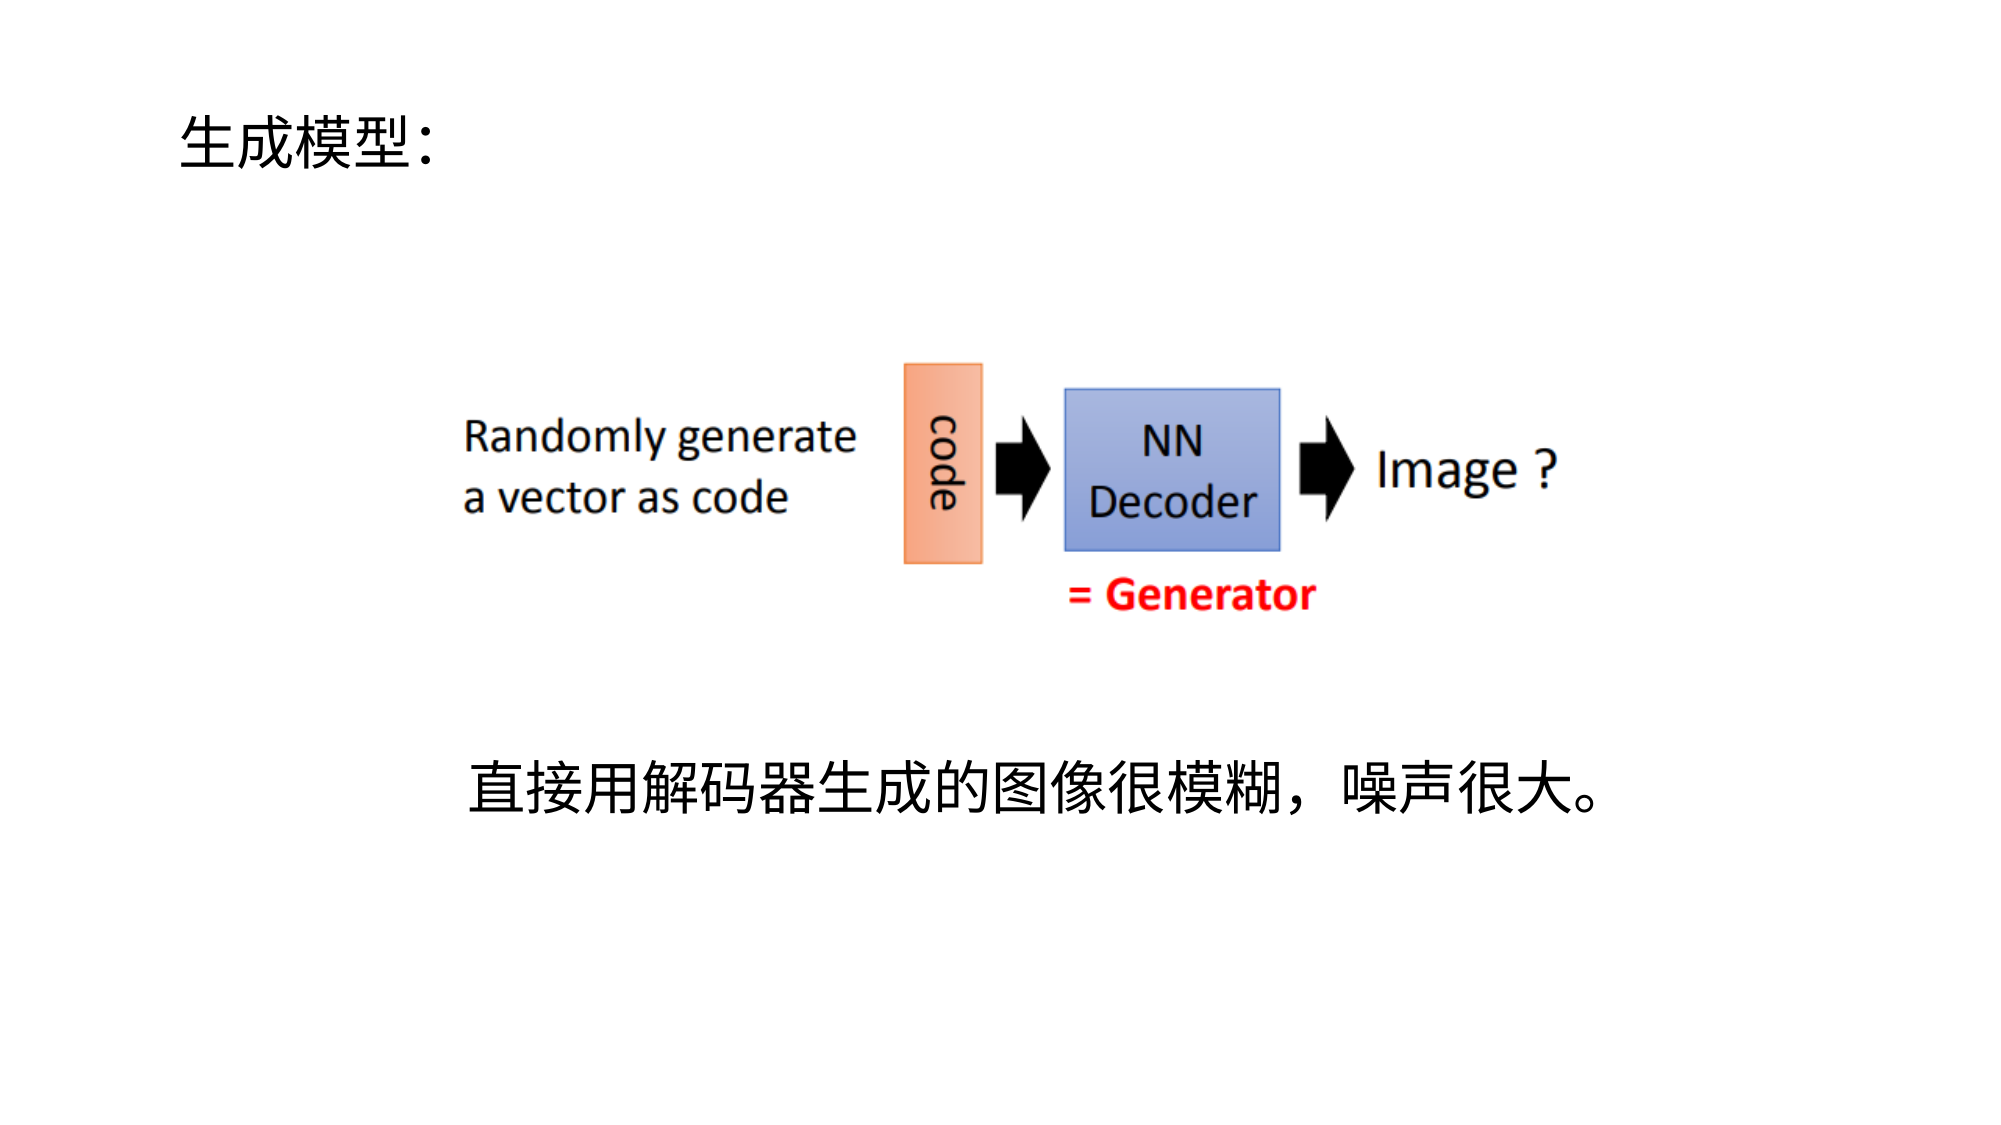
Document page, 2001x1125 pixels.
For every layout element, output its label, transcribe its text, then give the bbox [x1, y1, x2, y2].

text_box 直接用解码器生成的图像很模糊，噪声很大。 [452, 744, 1648, 829]
text_box 生成模型： [163, 99, 856, 184]
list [401, 317, 1654, 649]
